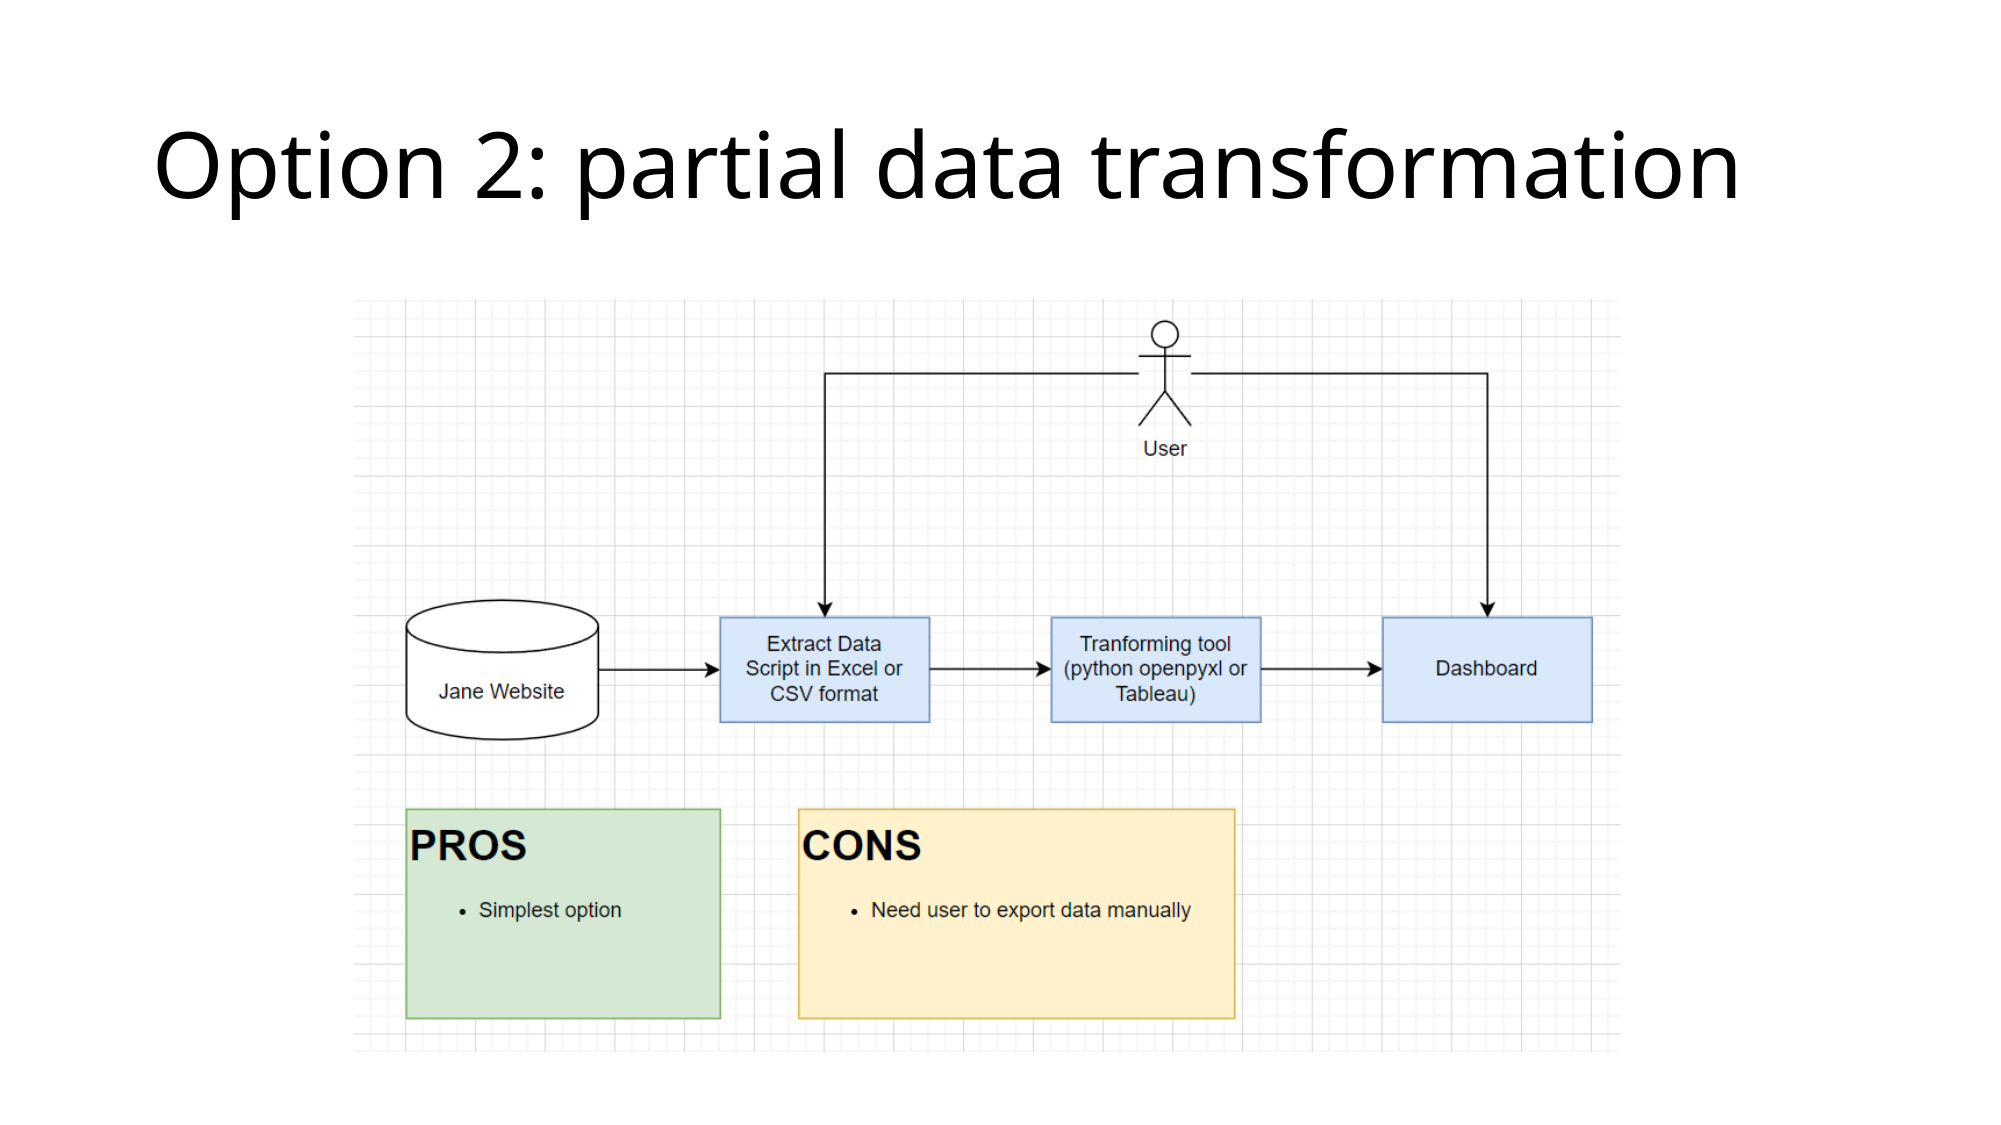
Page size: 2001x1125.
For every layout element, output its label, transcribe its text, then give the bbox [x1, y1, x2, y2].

picture [354, 298, 1622, 1053]
title Option 2: partial data transformation [137, 59, 1863, 278]
